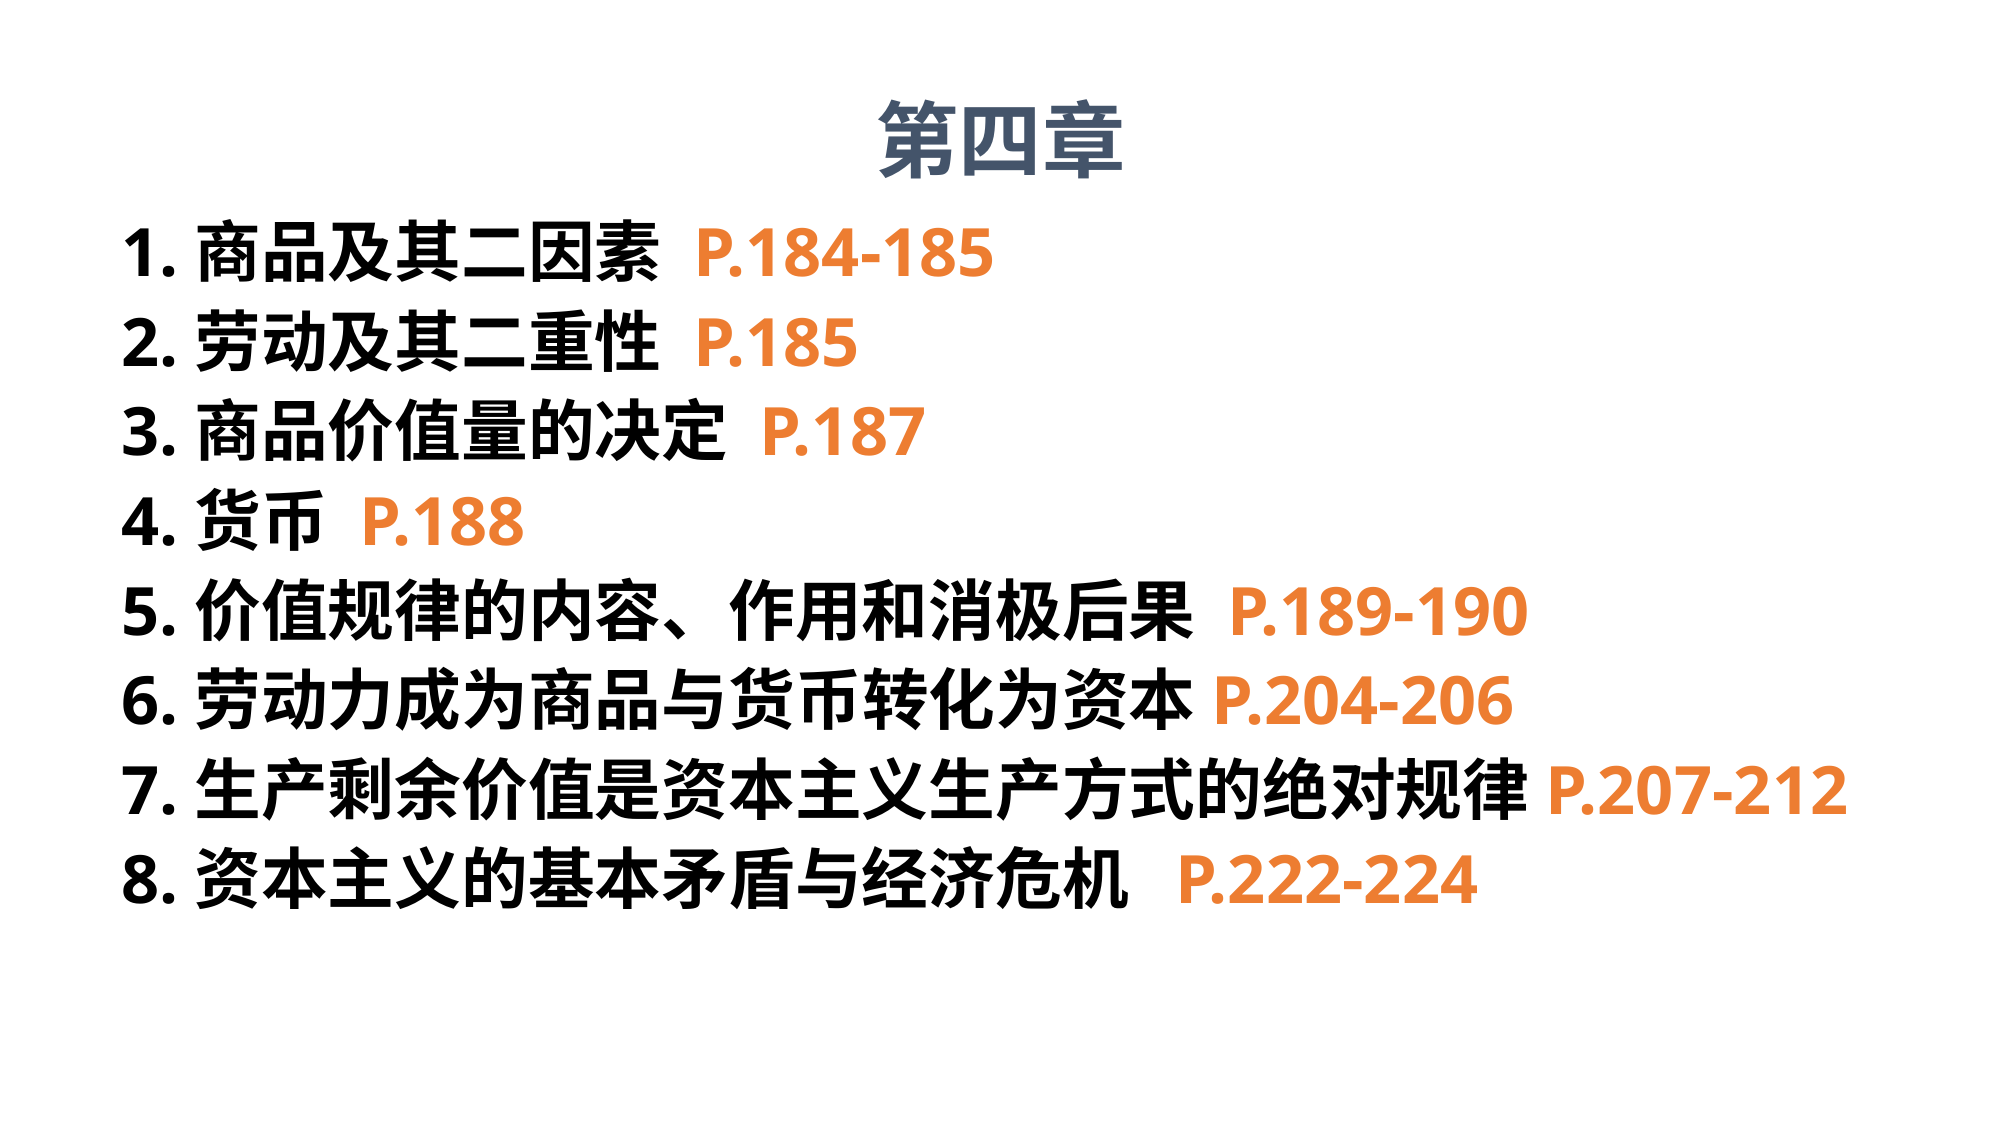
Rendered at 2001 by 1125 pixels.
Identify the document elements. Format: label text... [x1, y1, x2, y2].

text_box 第四章 1.商品及其二因素 P.184-185 2.劳动及其二重性 P.185 3.商品价值量的决定 P.187 4.货币 P.188 5.价值规律的内容、作用和消极后果 P.189-190 6.劳动力成为商品与货币转化为资本P.204-206 7.生产剩余价值是资本主义生产方式的绝对规律P.207-212 8.资本主义的基本矛盾与经济危机 P.222-224 [106, 80, 1895, 925]
